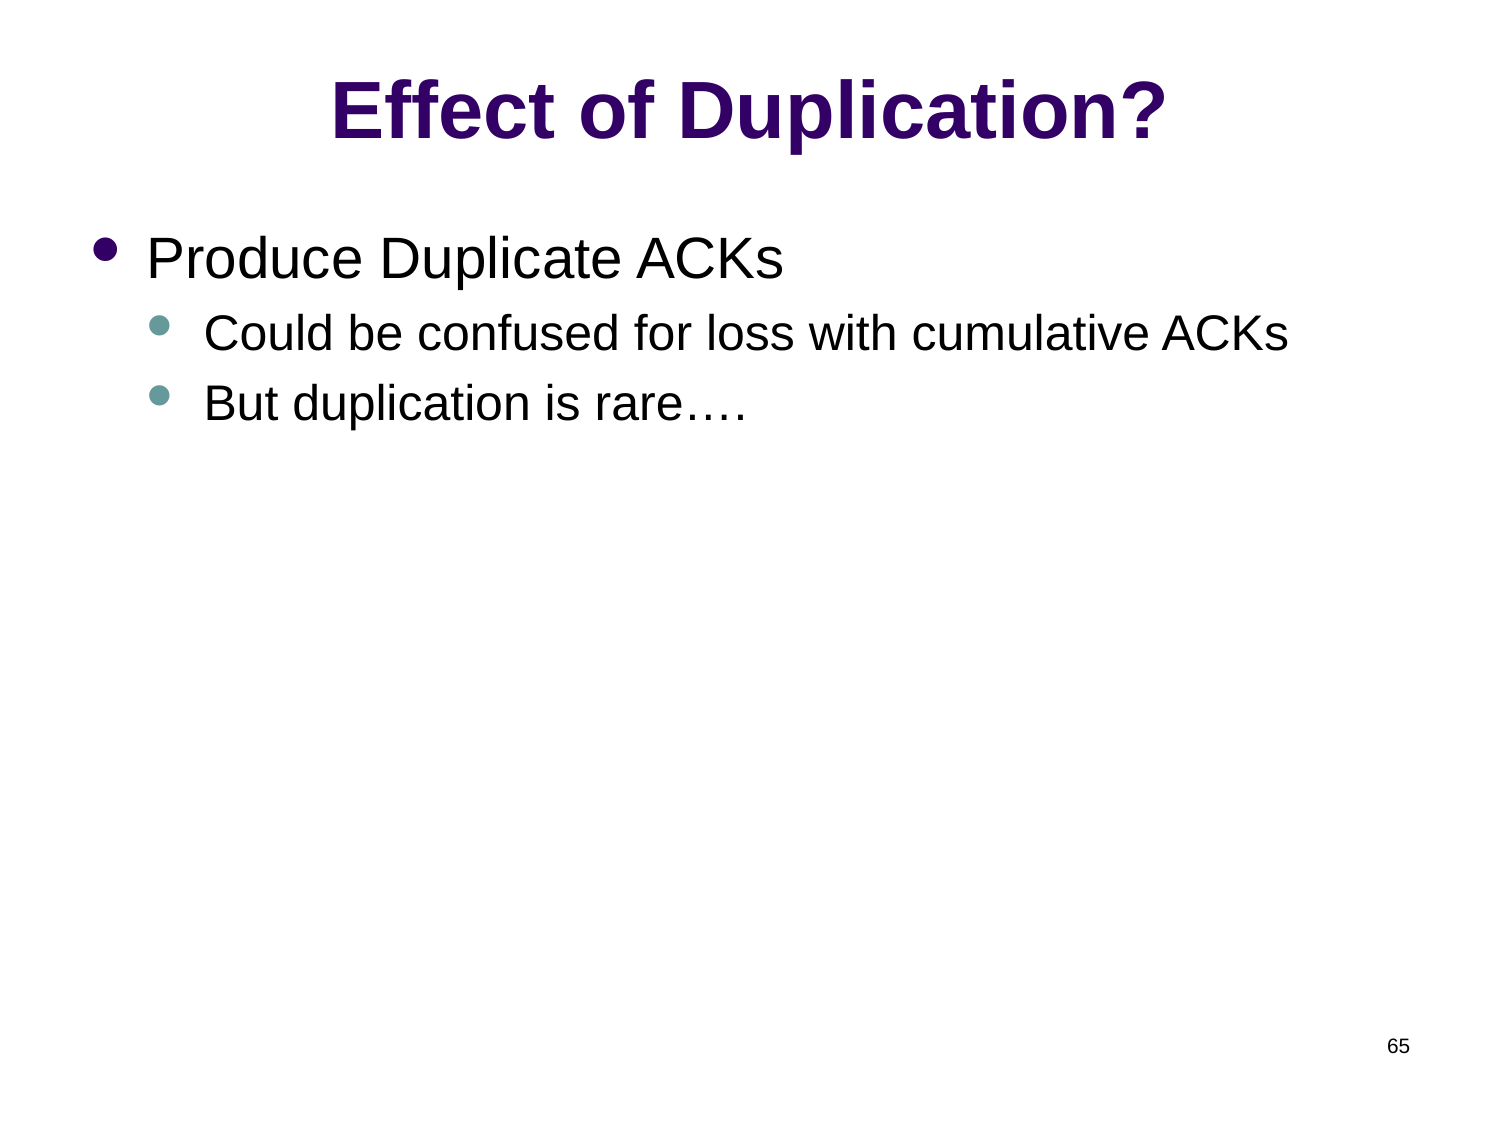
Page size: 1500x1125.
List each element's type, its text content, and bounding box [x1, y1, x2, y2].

list Produce Duplicate ACKs Could be confused for loss with cumulative ACKs But duplication is rare…. [75, 212, 1475, 1006]
slide_number 65 [1074, 1024, 1426, 1101]
title Effect of Duplication? [0, 20, 1500, 163]
